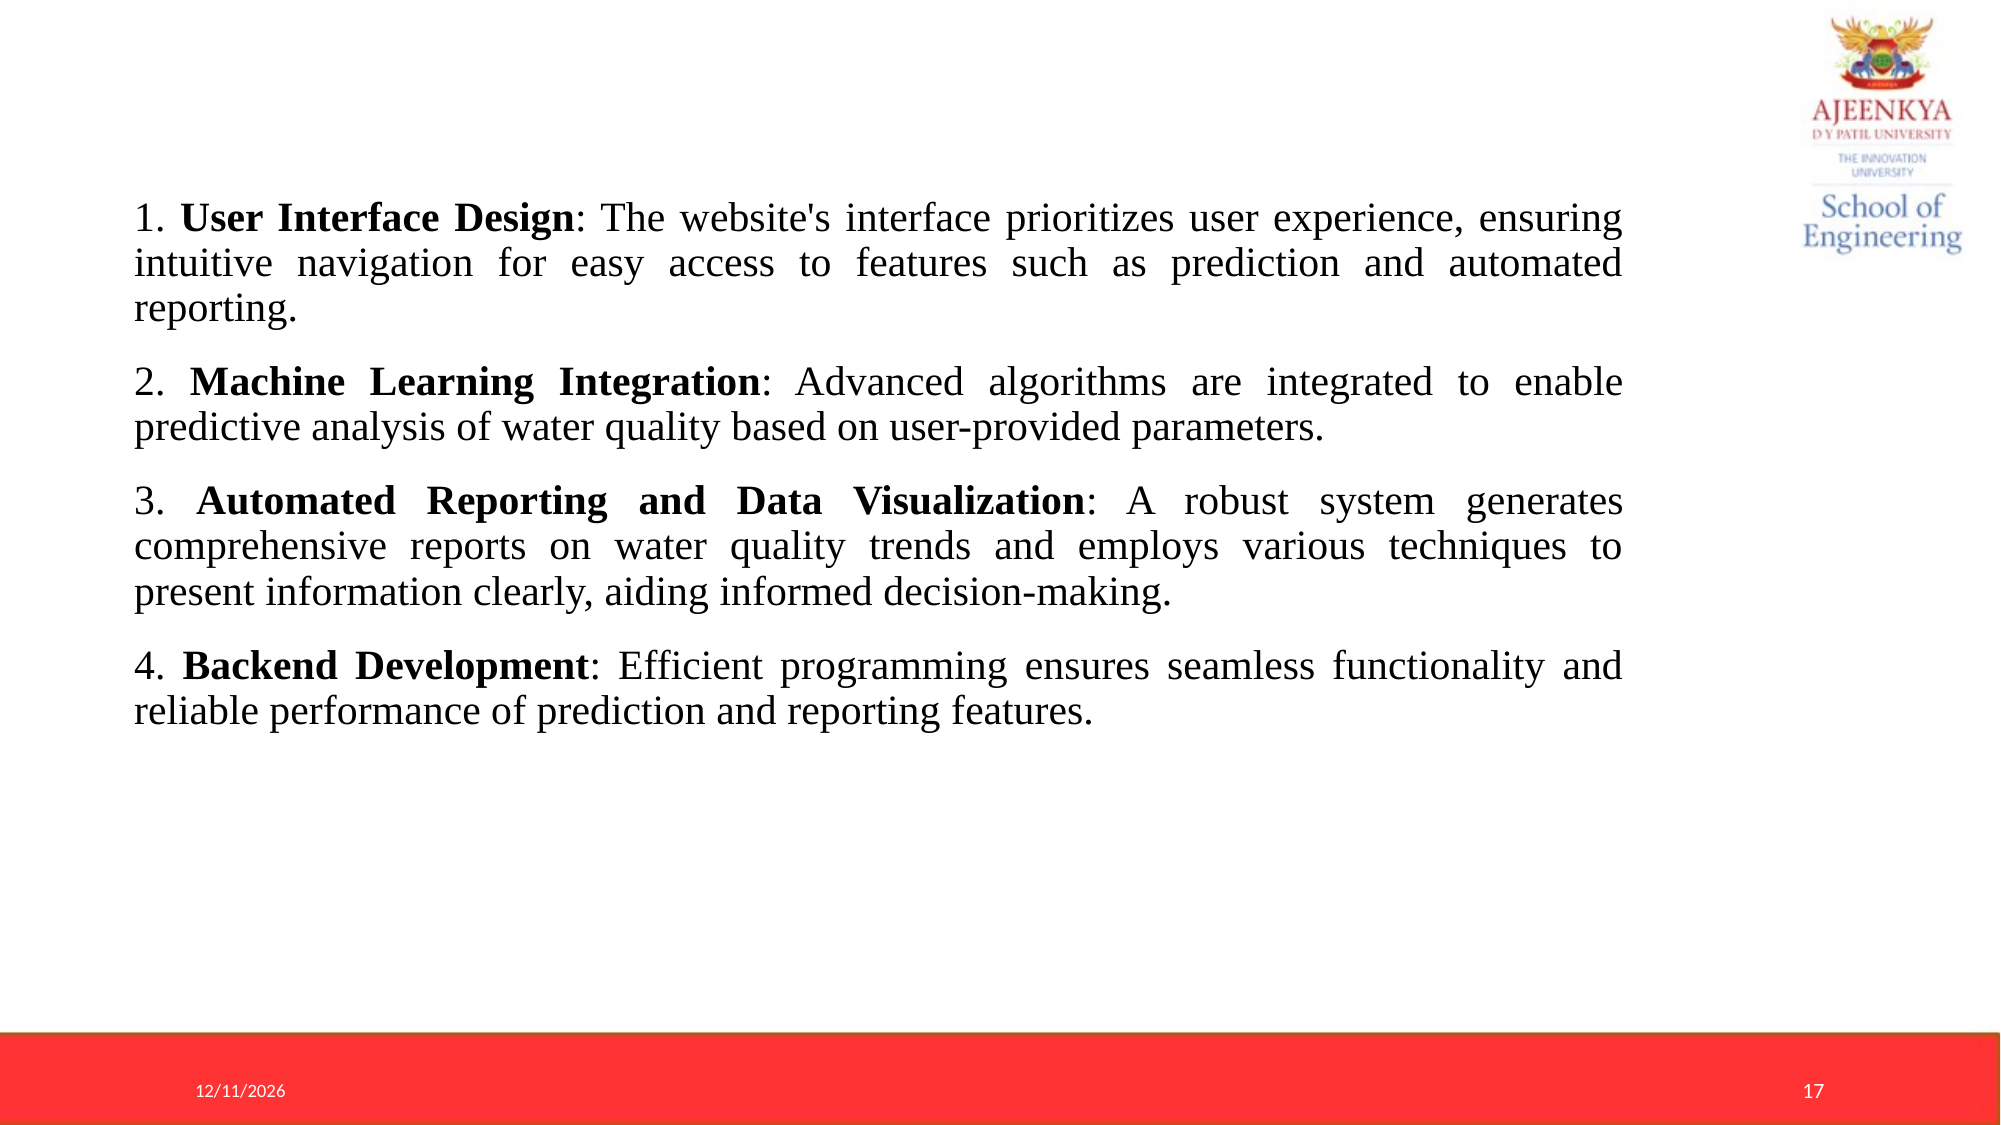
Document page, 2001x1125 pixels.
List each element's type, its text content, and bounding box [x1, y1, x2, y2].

list 1. User Interface Design: The website's interface prioritizes user experience, ensuring intuitive navigation for easy access to features such as prediction and automated reporting. 2. Machine Learning Integration: Advanced algorithms are integrated to enable predictive analysis of water quality based on user-provided parameters. 3. Automated Reporting and Data Visualization: A robust system generates comprehensive reports on water quality trends and employs various techniques to present information clearly, aiding informed decision-making. 4. Backend Development: Efficient programming ensures seamless functionality and reliable performance of prediction and reporting features. [134, 187, 1625, 848]
slide_number 17 [1624, 1059, 1840, 1120]
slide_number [180, 1059, 586, 1120]
picture [0, 0, 2001, 1125]
